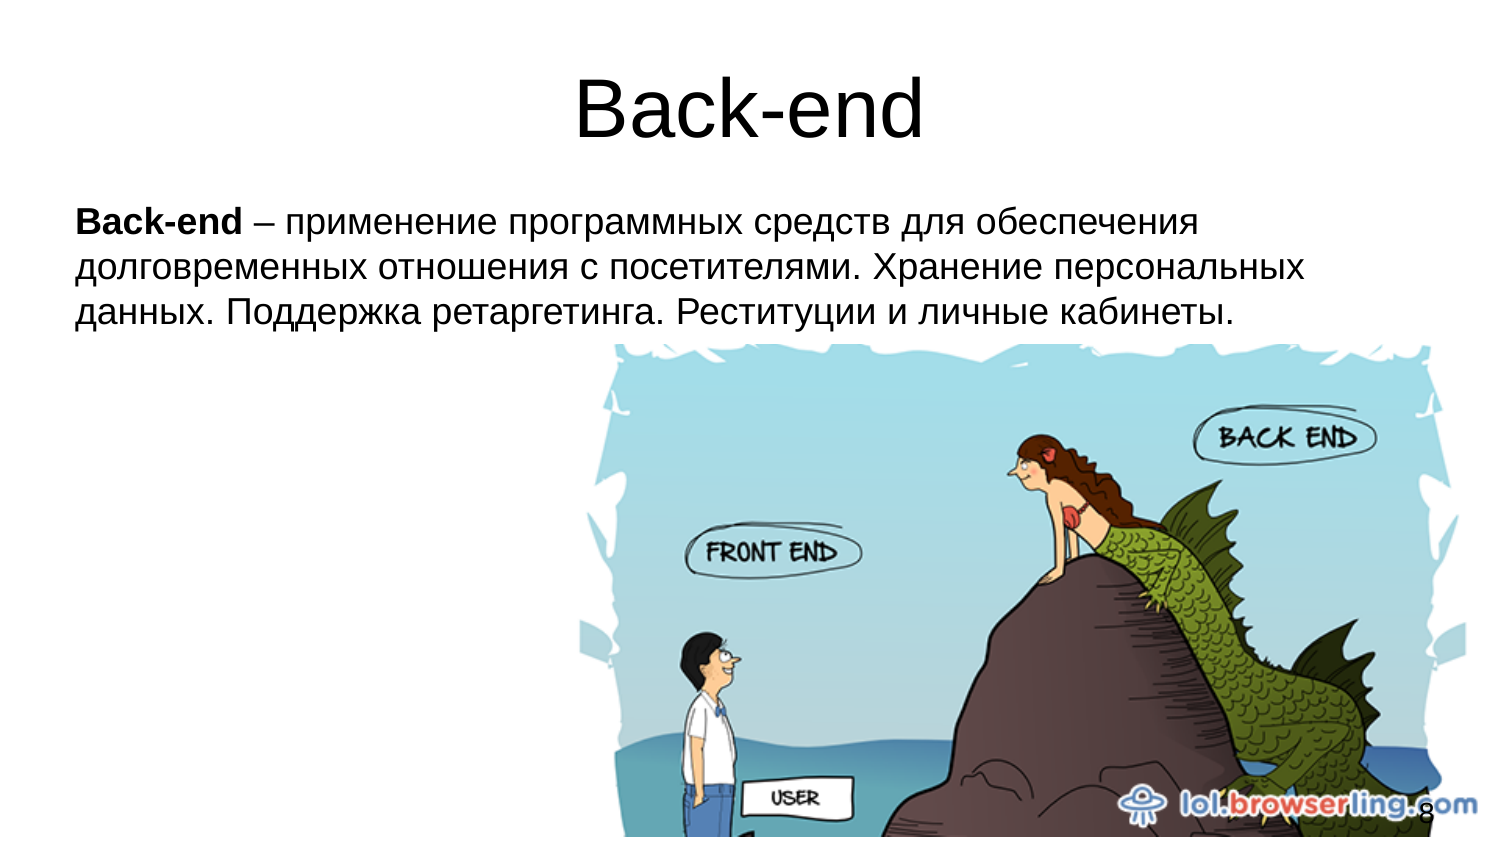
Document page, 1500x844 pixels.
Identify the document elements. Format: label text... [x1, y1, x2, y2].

picture [554, 344, 1493, 837]
text_box Back-end [75, 33, 1425, 174]
text_box Back-end – применение программных средств для обеспечения долговременных отношения с посетителями. Хранение персональных данных. Поддержка ретаргетинга. Реституции и личные кабинеты. [75, 197, 1425, 687]
